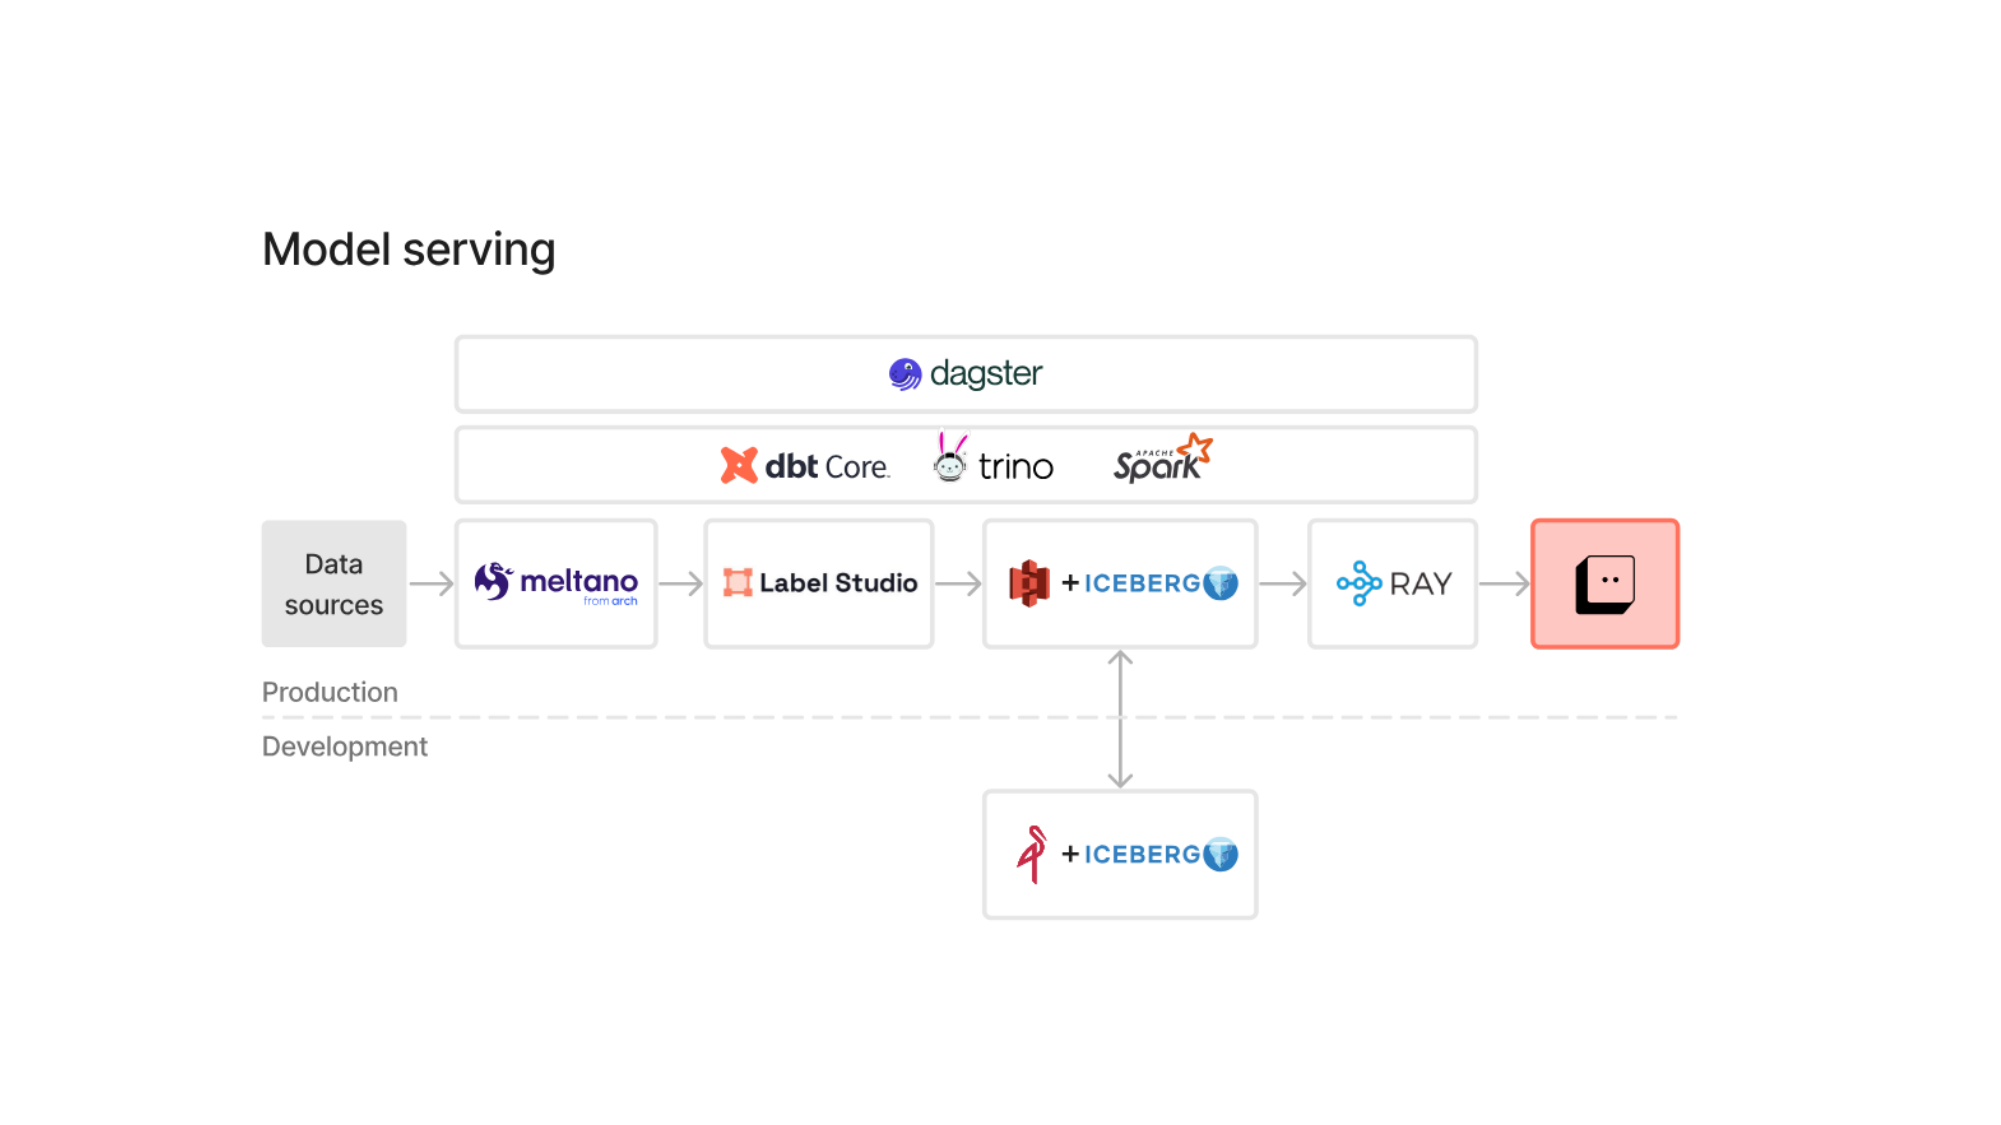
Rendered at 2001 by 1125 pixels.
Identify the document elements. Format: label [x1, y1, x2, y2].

picture [136, 135, 1760, 934]
